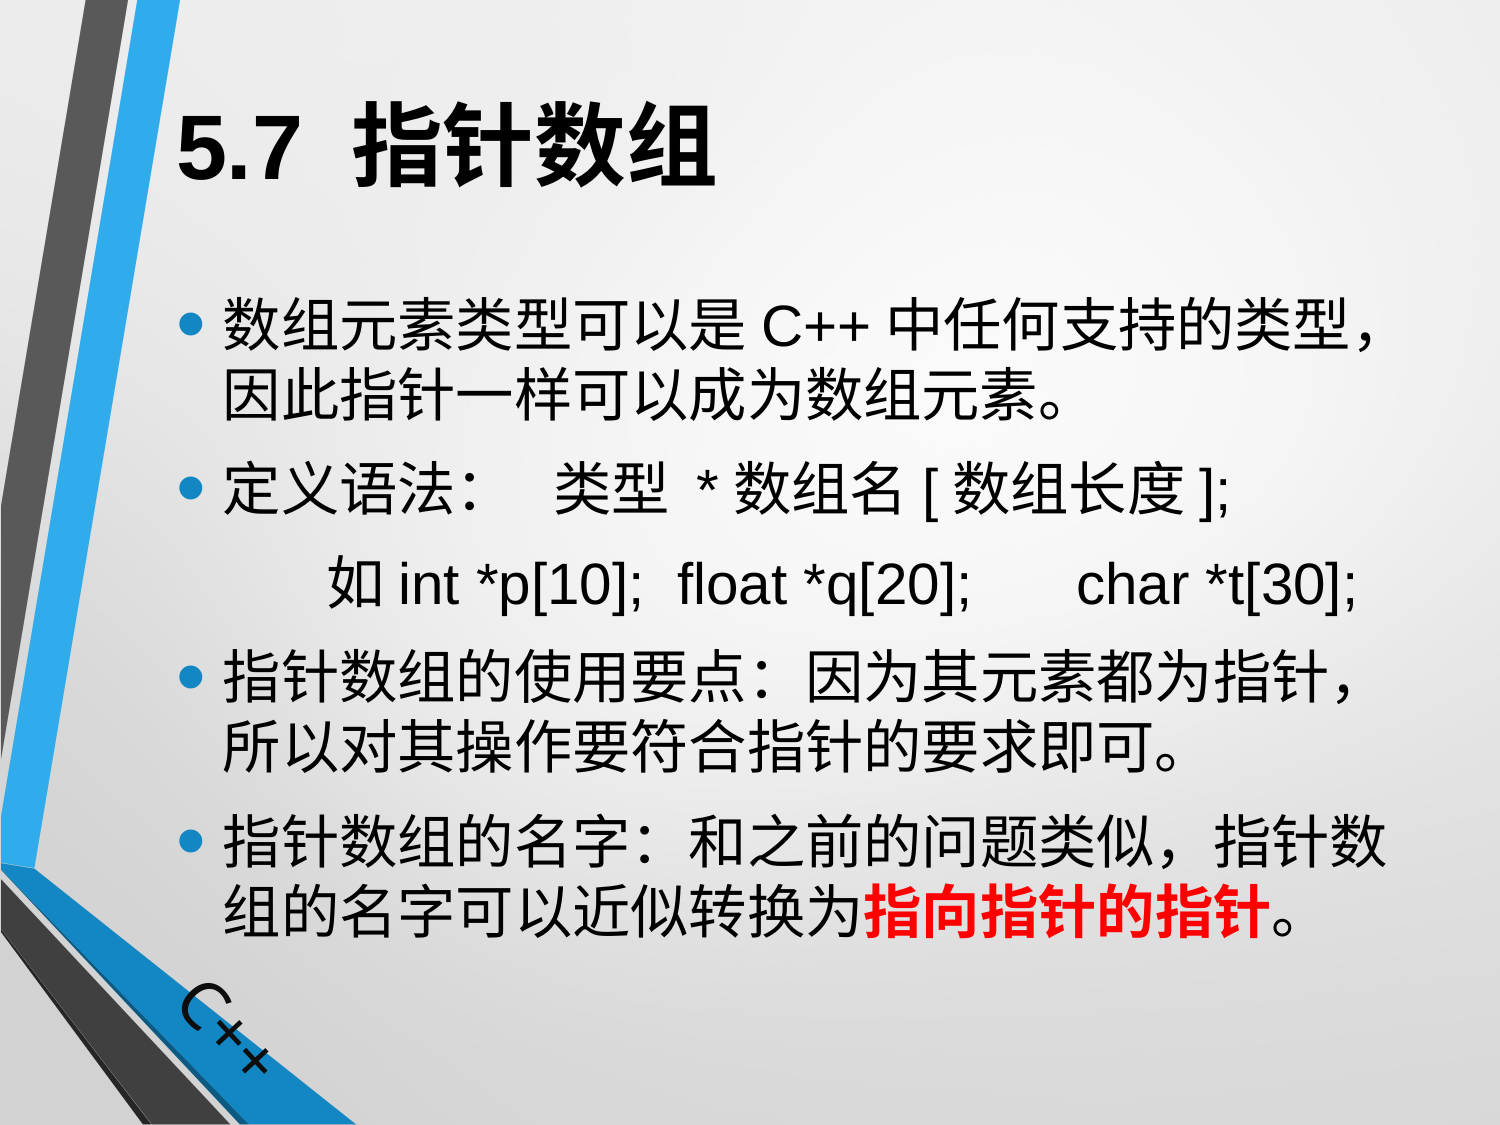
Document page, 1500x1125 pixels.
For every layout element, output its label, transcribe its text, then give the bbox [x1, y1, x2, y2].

picture [0, 0, 358, 1125]
title 5.7 指针数组 [161, 43, 1425, 242]
list 数组元素类型可以是C++中任何支持的类型，因此指针一样可以成为数组元素。 定义语法： 类型 *数组名[数组长度]; 如int *p[10]; float *q[20]; char *t[30]; 指针数组的使用要点：因为其元素都为指针，所以对其操作要符合指针的要求即可。 指针数组的名字：和之前的问题类似，指针数组的名字可以近似转换为指向指针的指针。 [161, 275, 1425, 1053]
